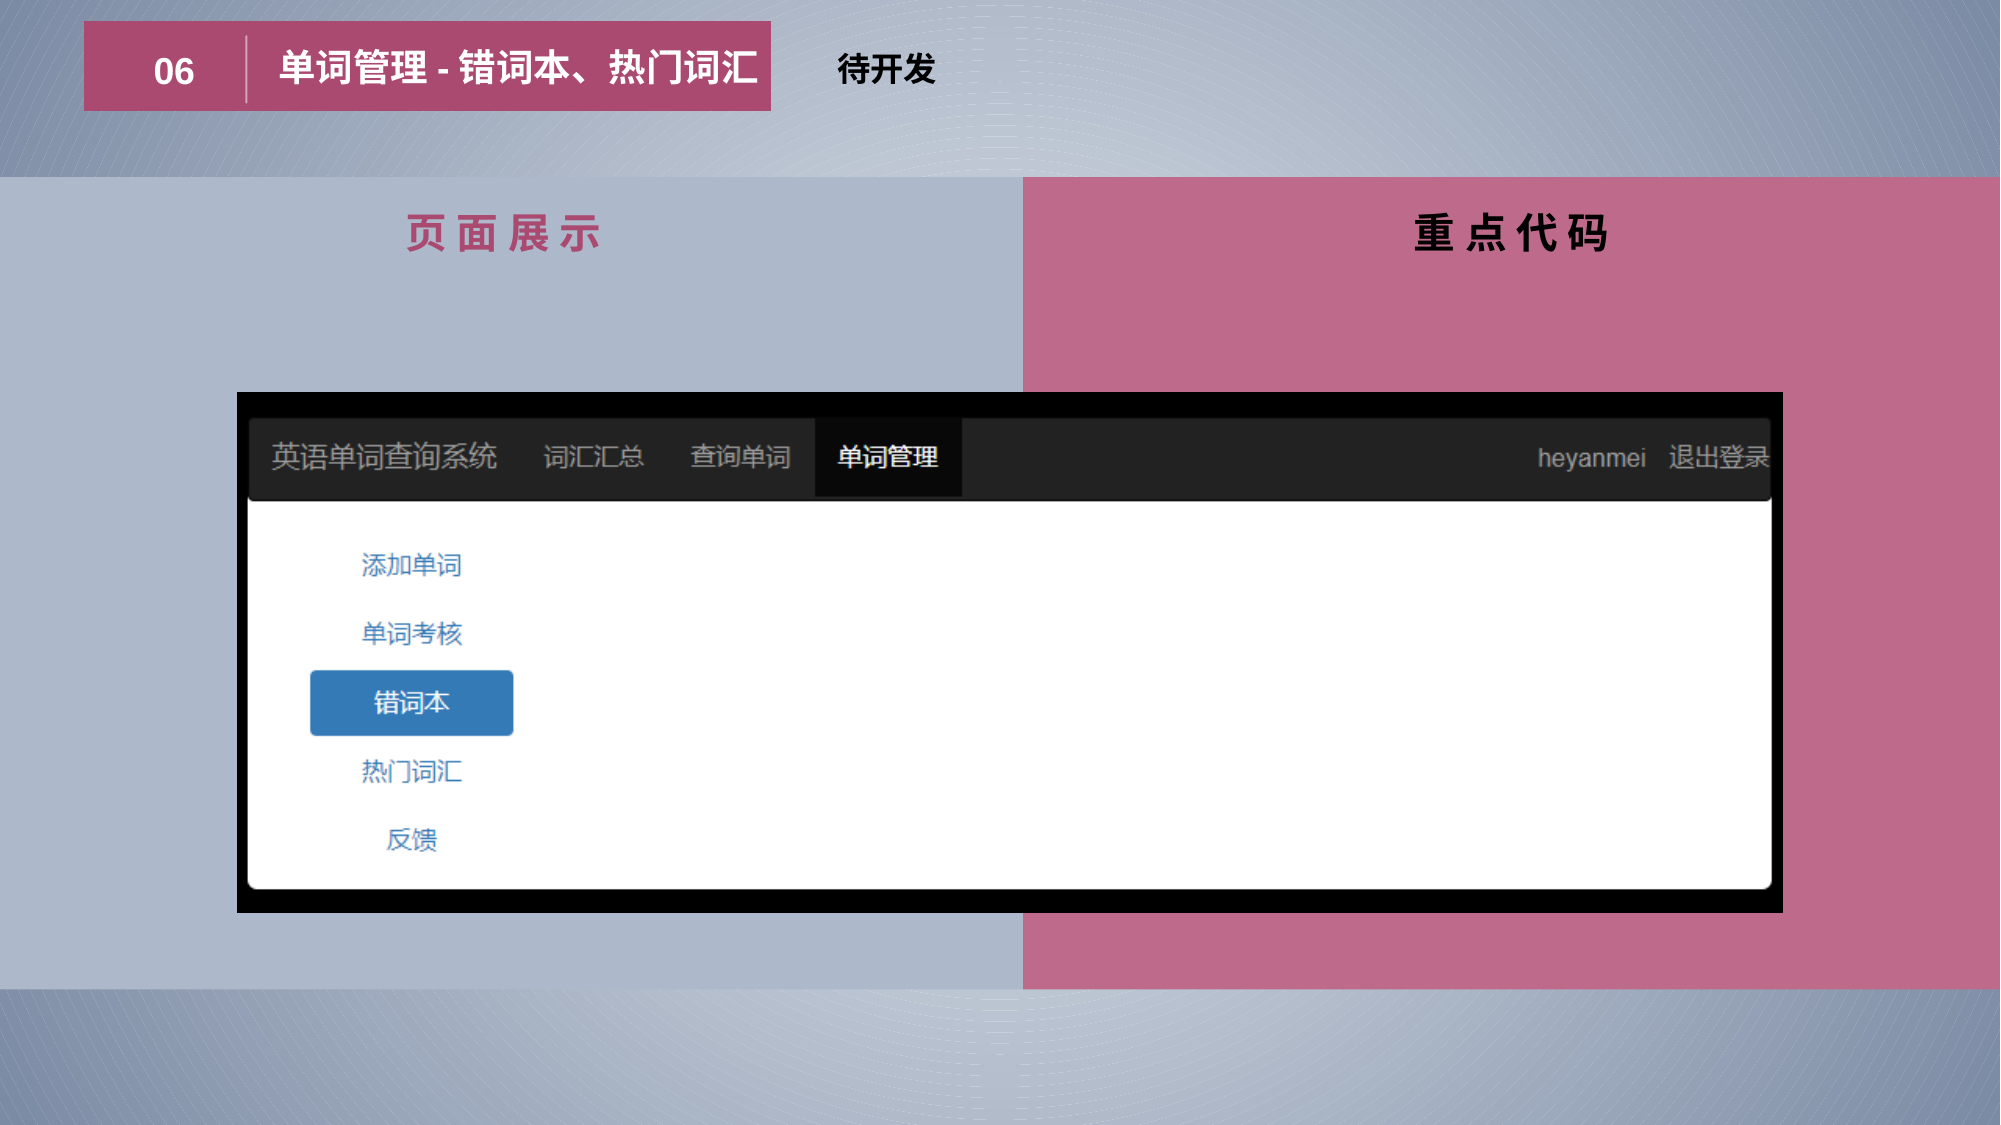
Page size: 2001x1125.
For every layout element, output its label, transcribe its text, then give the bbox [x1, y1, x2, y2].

text_box [1024, 176, 2000, 991]
text_box [0, 176, 1024, 991]
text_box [85, 22, 823, 111]
text_box 重 点 代 码 [1398, 199, 1625, 265]
text_box 页 面 展 示 [390, 199, 616, 265]
picture [237, 392, 1783, 913]
text_box 待开发 [823, 29, 1783, 96]
